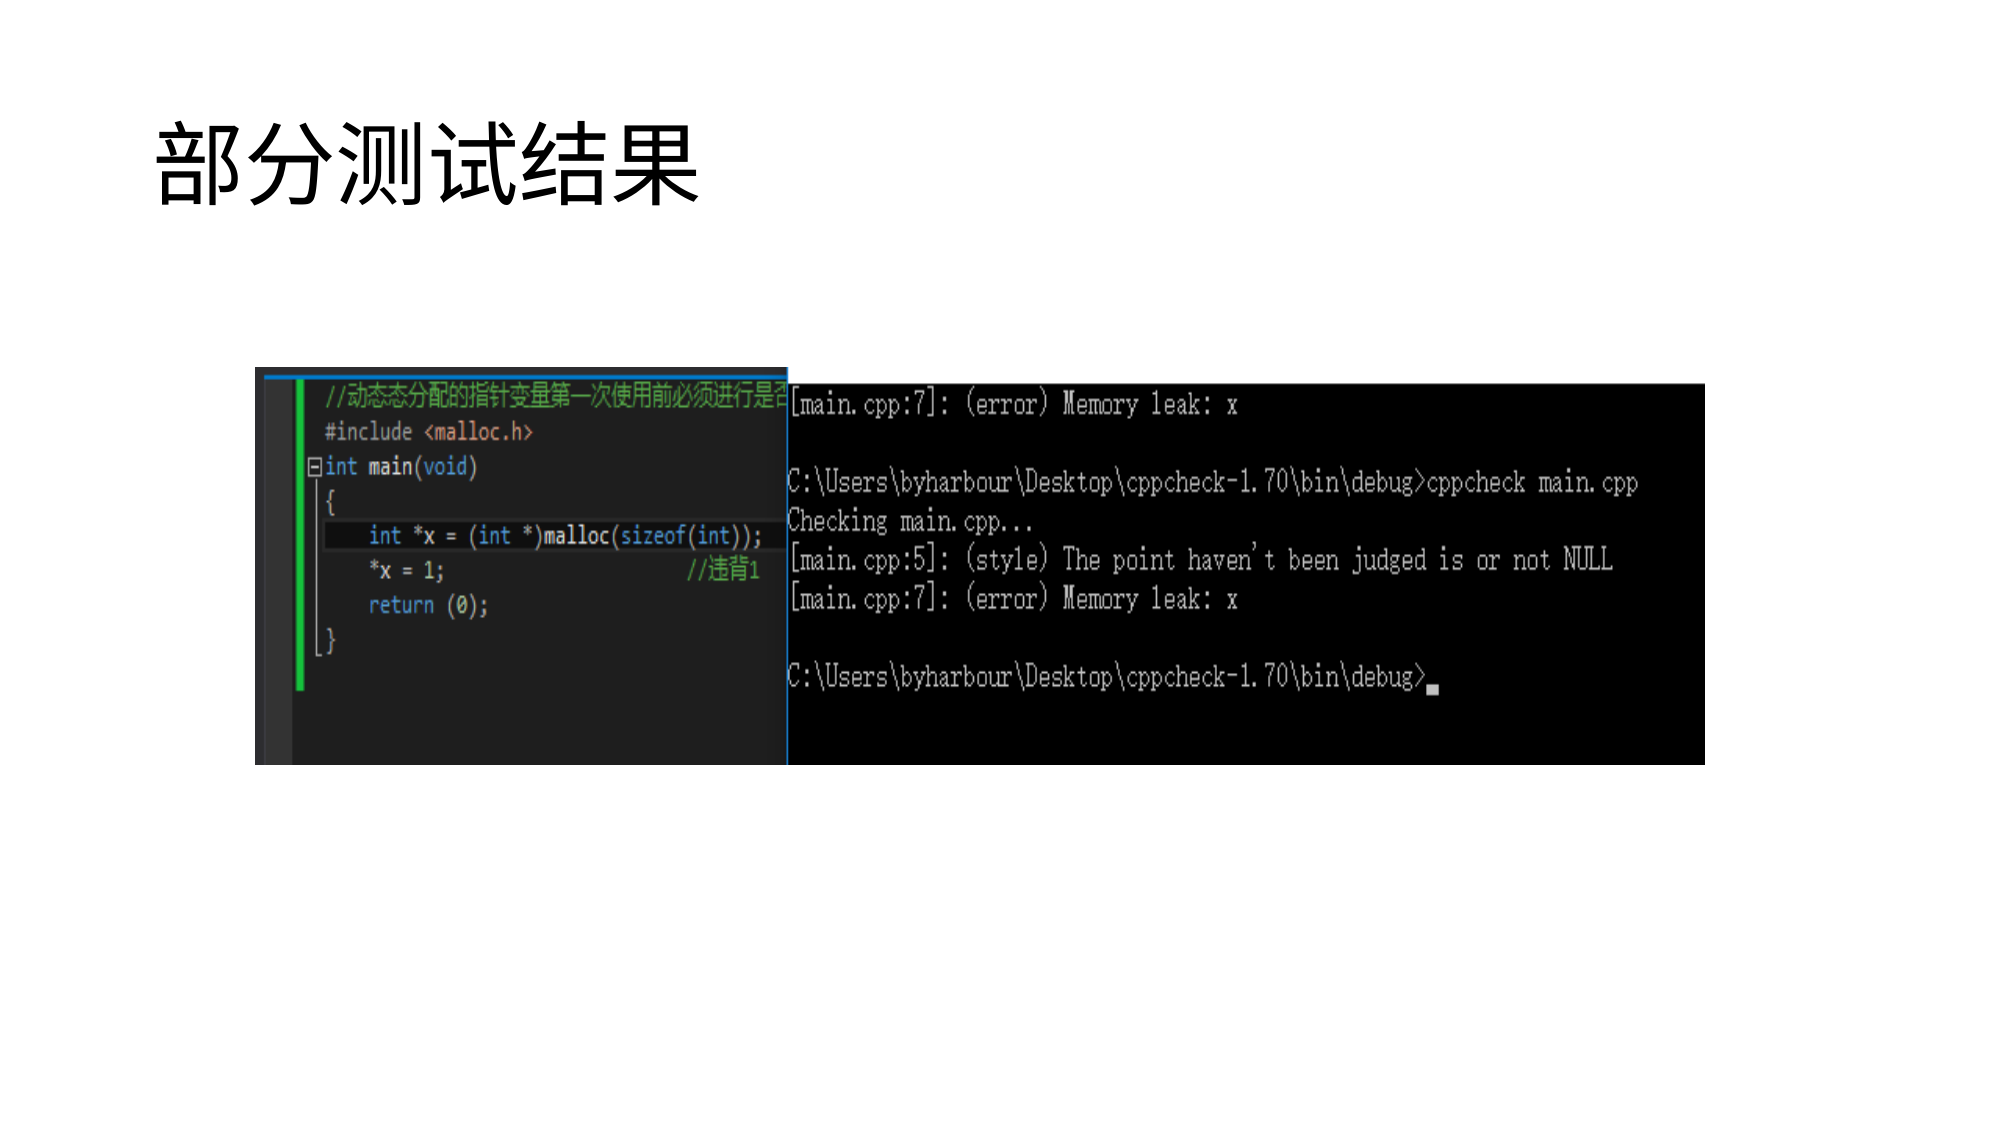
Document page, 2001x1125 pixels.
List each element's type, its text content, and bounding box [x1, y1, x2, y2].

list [255, 367, 1705, 765]
title 部分测试结果 [137, 59, 1863, 278]
